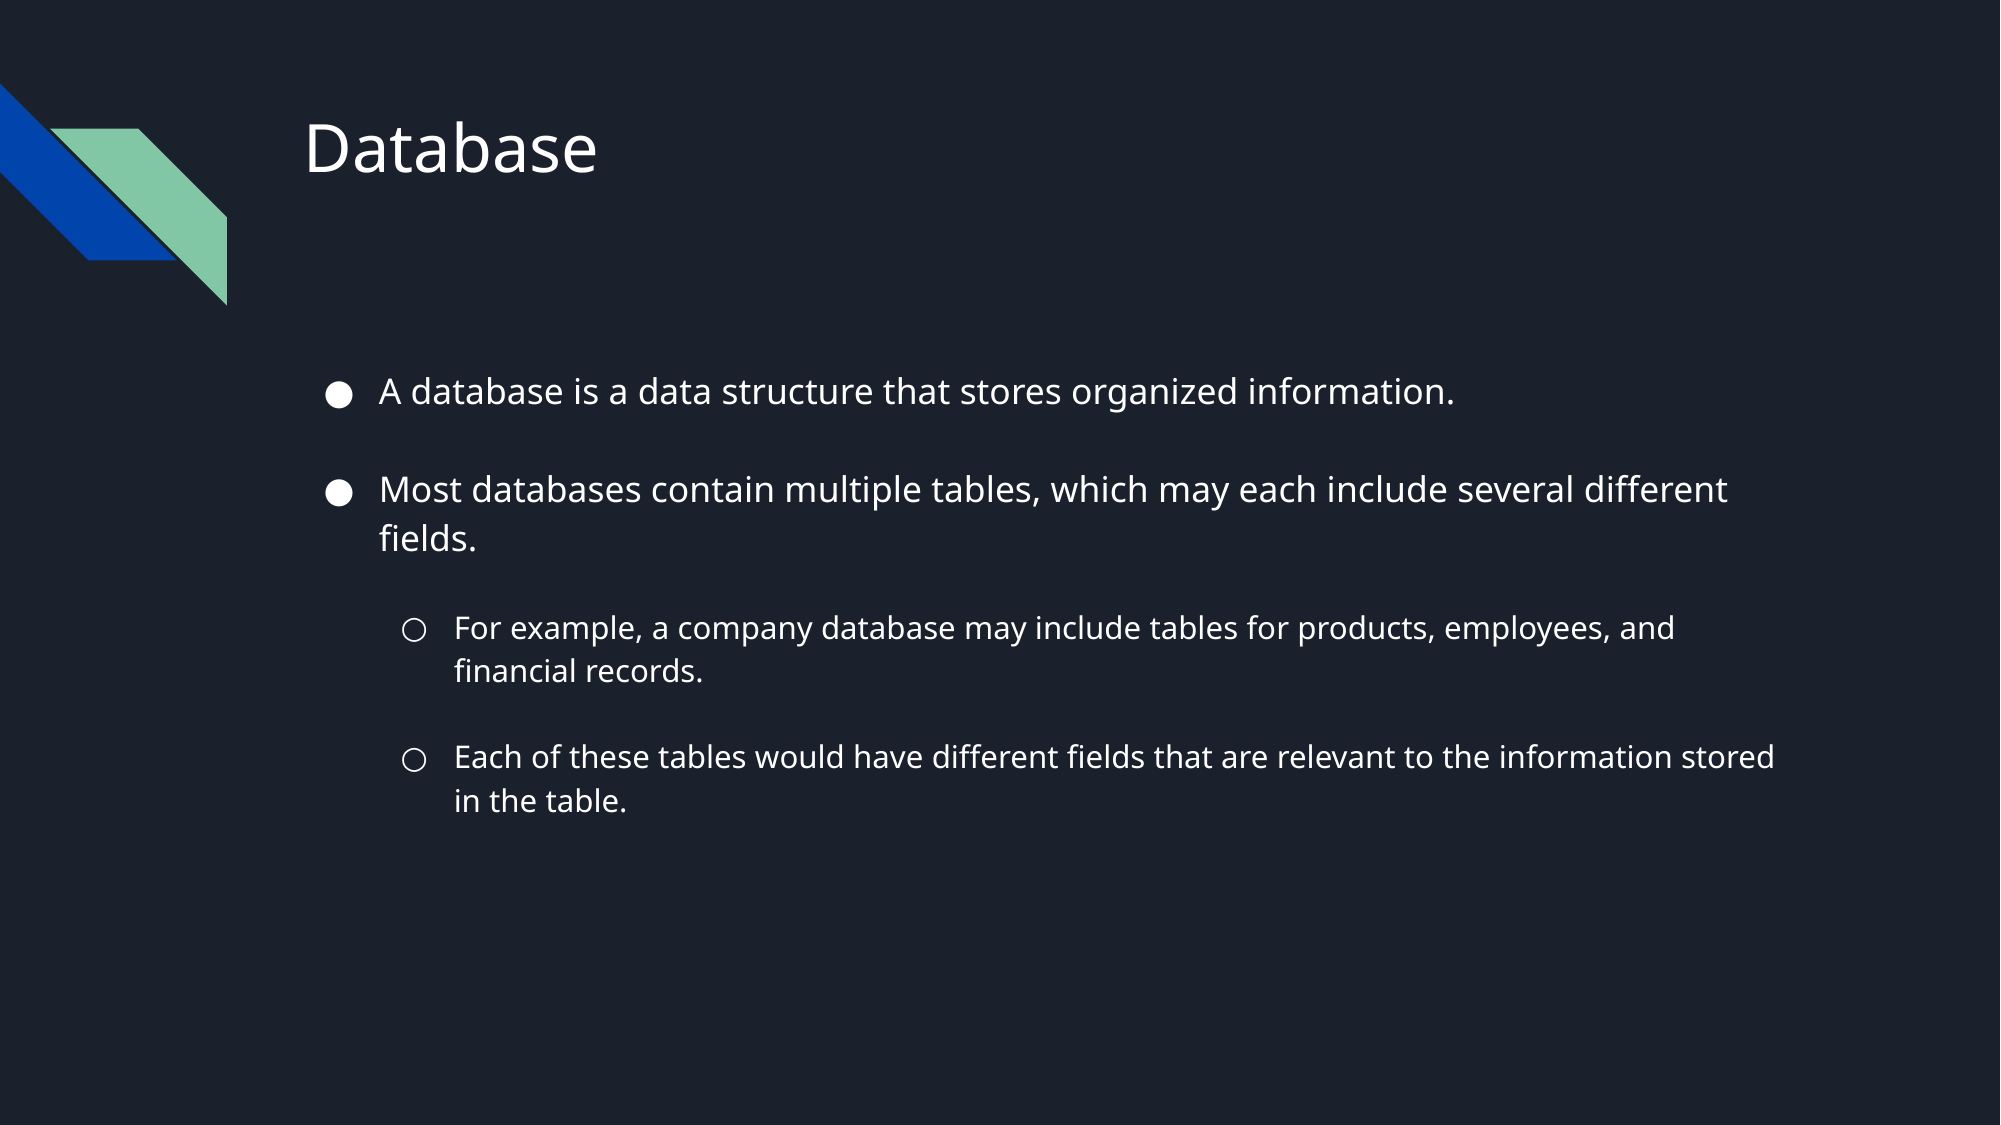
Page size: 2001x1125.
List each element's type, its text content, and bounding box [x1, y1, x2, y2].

list A database is a data structure that stores organized information. Most databases contain multiple tables, which may each include several different fields. For example, a company database may include tables for products, employees, and financial records. Each of these tables would have different fields that are relevant to the information stored in the table. [283, 342, 1824, 980]
title Database [283, 86, 1824, 287]
